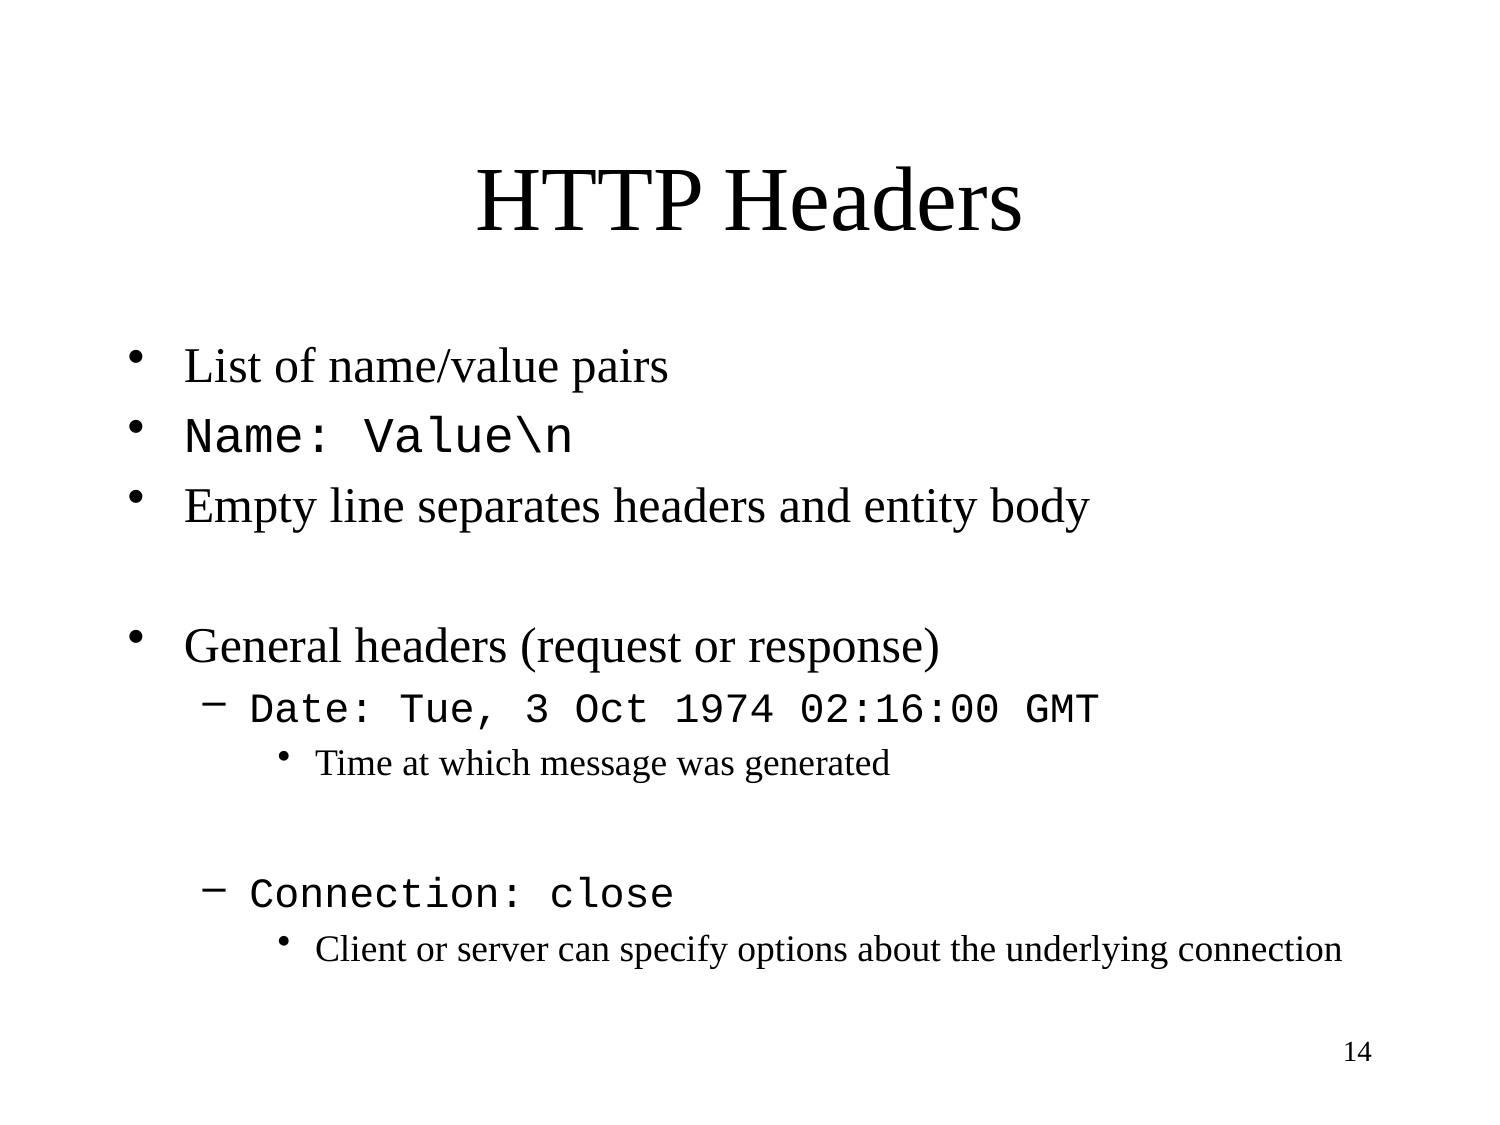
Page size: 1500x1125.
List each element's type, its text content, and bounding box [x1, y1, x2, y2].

slide_number 14 [1074, 1025, 1388, 1100]
list List of name/value pairs Name: Value\n Empty line separates headers and entity body General headers (request or response) Date: Tue, 3 Oct 1974 02:16:00 GMT Time at which message was generated Connection: close Client or server can specify options about the underlying connection [112, 324, 1388, 1000]
title HTTP Headers [112, 99, 1388, 288]
